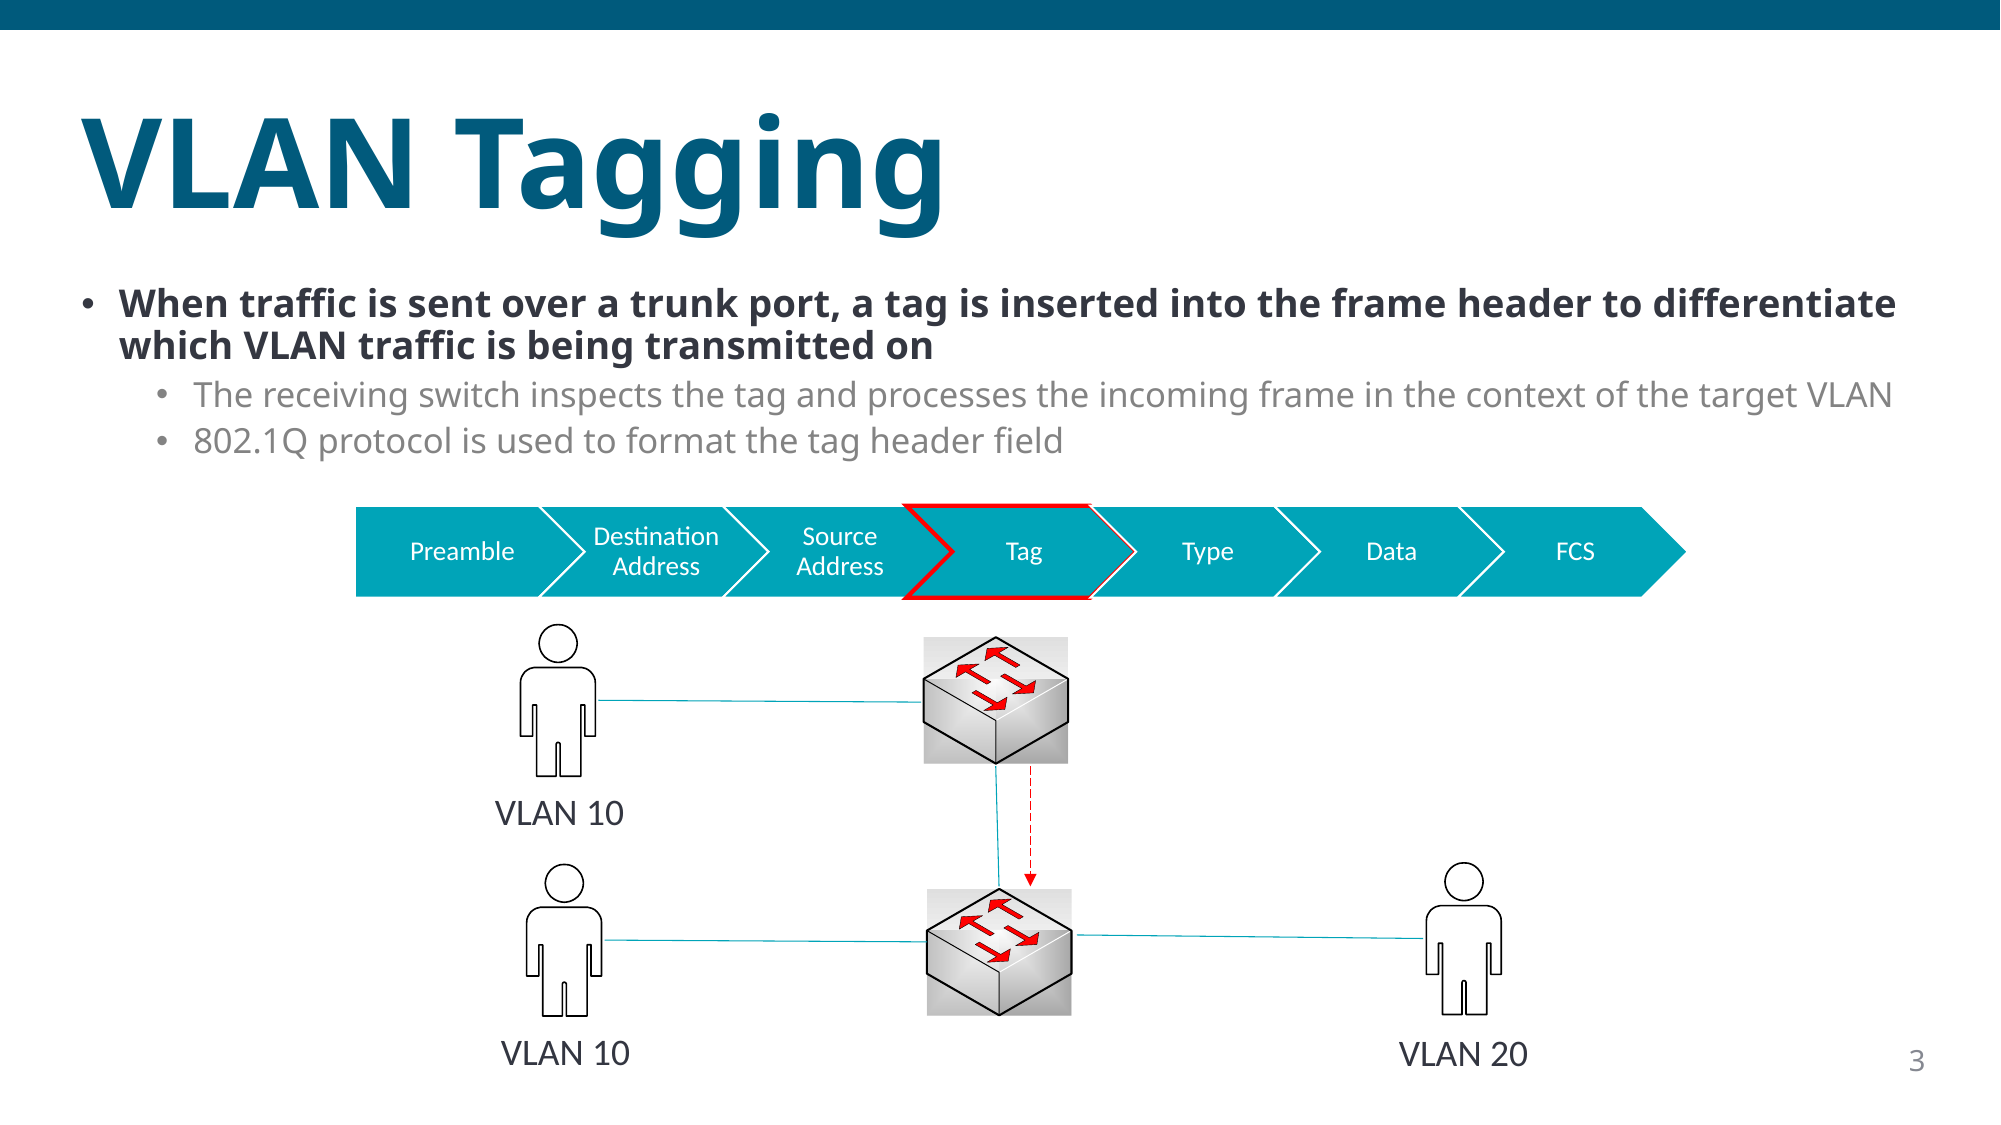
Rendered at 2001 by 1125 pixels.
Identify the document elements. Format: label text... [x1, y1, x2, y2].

text_box VLAN 10 [486, 1020, 646, 1081]
picture [523, 861, 605, 1019]
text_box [1076, 934, 1424, 939]
picture [517, 621, 599, 780]
list When traffic is sent over a trunk port, a tag is inserted into the frame header to differentiate which VLAN traffic is being transmitted on The receiving switch inspects the tag and processes the incoming frame in the context of the target VLAN 802.1Q protocol is used to format the tag header field [66, 277, 1922, 492]
picture [924, 886, 1074, 1018]
picture [920, 634, 1071, 767]
picture [1423, 859, 1505, 1018]
title VLAN Tagging [66, 59, 1977, 278]
text_box VLAN 10 [479, 780, 640, 841]
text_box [995, 766, 1000, 887]
text_box VLAN 20 [1384, 1021, 1544, 1082]
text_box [354, 431, 1688, 672]
